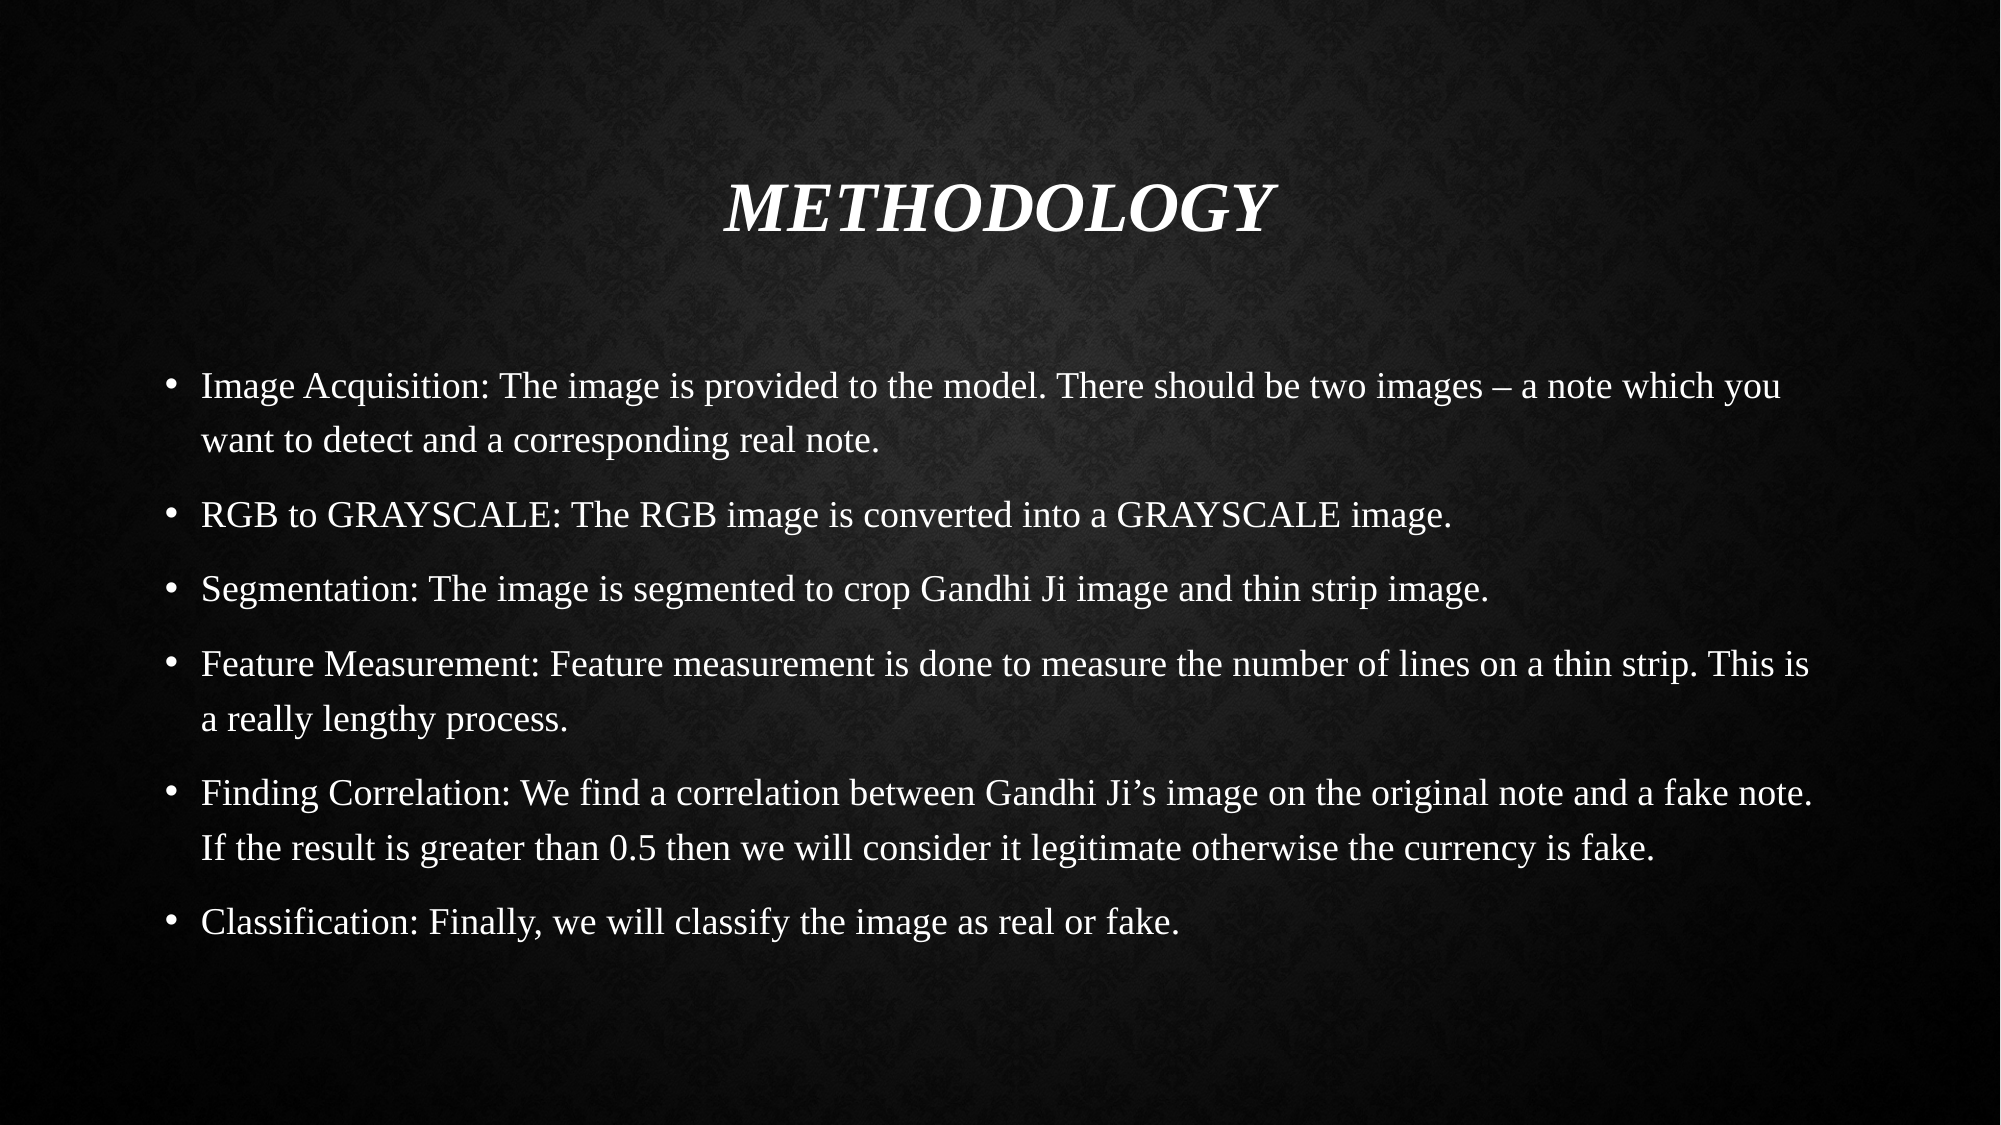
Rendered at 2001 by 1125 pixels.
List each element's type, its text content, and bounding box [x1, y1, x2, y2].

list Image Acquisition: The image is provided to the model. There should be two images – a note which you want to detect and a corresponding real note. RGB to GRAYSCALE: The RGB image is converted into a GRAYSCALE image. Segmentation: The image is segmented to crop Gandhi Ji image and thin strip image. Feature Measurement: Feature measurement is done to measure the number of lines on a thin strip. This is a really lengthy process. Finding Correlation: We find a correlation between Gandhi Ji’s image on the original note and a fake note. If the result is greater than 0.5 then we will consider it legitimate otherwise the currency is fake. Classification: Finally, we will classify the image as real or fake. [149, 343, 1849, 950]
title METHODOLOGY [149, 99, 1849, 318]
